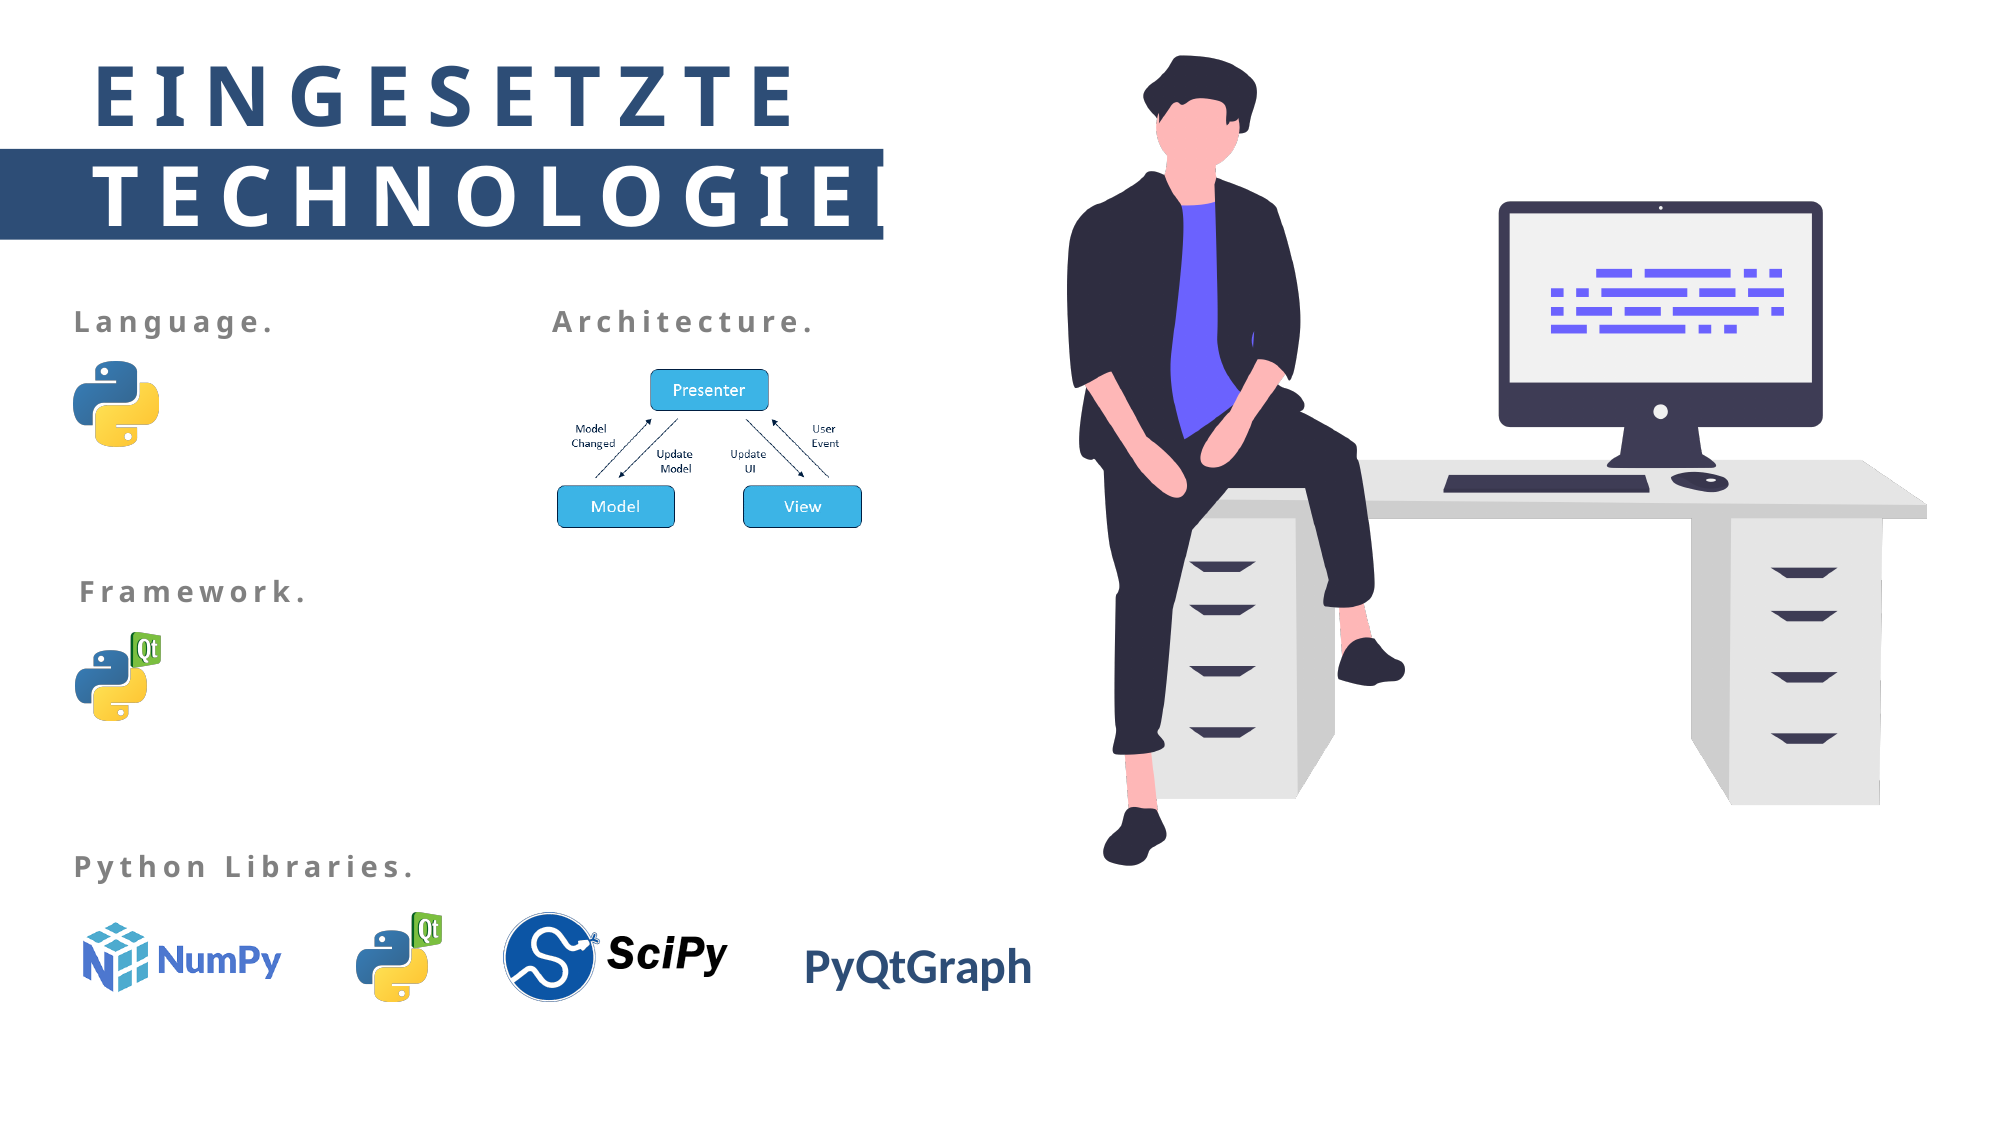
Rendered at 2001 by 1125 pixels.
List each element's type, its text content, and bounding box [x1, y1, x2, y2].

text_box Python Libraries. [73, 840, 553, 891]
text_box Language. [73, 296, 517, 347]
text_box Framework. [78, 566, 558, 617]
picture [69, 906, 295, 1008]
picture [75, 632, 161, 722]
picture [1067, 55, 1927, 866]
text_box [0, 148, 91, 241]
picture [503, 912, 729, 1002]
text_box PyQtGraph [789, 925, 1055, 1001]
picture [535, 347, 884, 545]
picture [73, 361, 159, 447]
text_box EINGESETZTE TECHNOLOGIEN [91, 42, 942, 244]
picture [356, 912, 442, 1002]
text_box Architecture. [552, 296, 996, 347]
